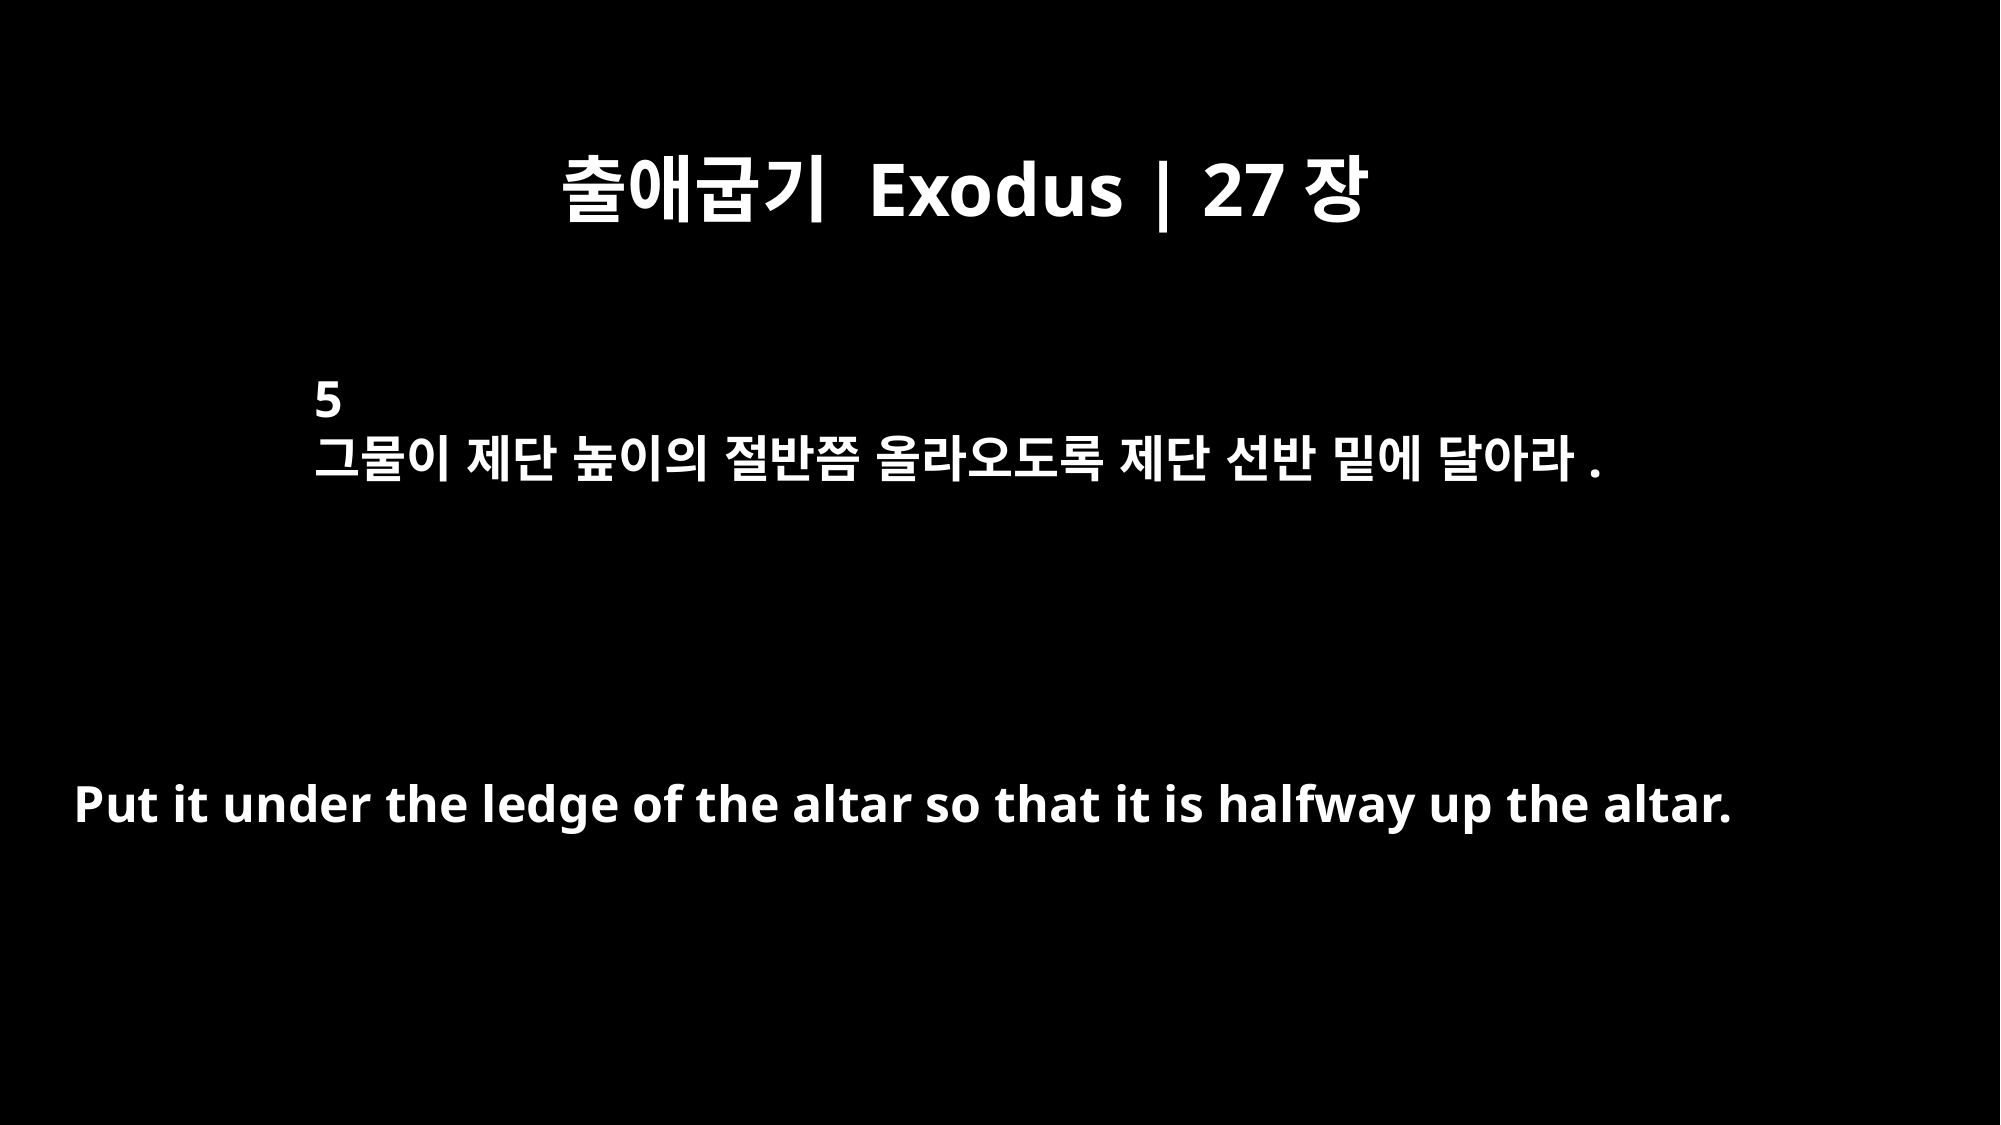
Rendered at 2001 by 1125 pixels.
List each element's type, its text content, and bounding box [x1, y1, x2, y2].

text_box 5 그물이 제단 높이의 절반쯤 올라오도록 제단 선반 밑에 달아라. [299, 359, 1618, 495]
text_box Put it under the ledge of the altar so that it is halfway up the altar. [59, 764, 1749, 840]
text_box 출애굽기 Exodus | 27장 [545, 136, 1387, 239]
